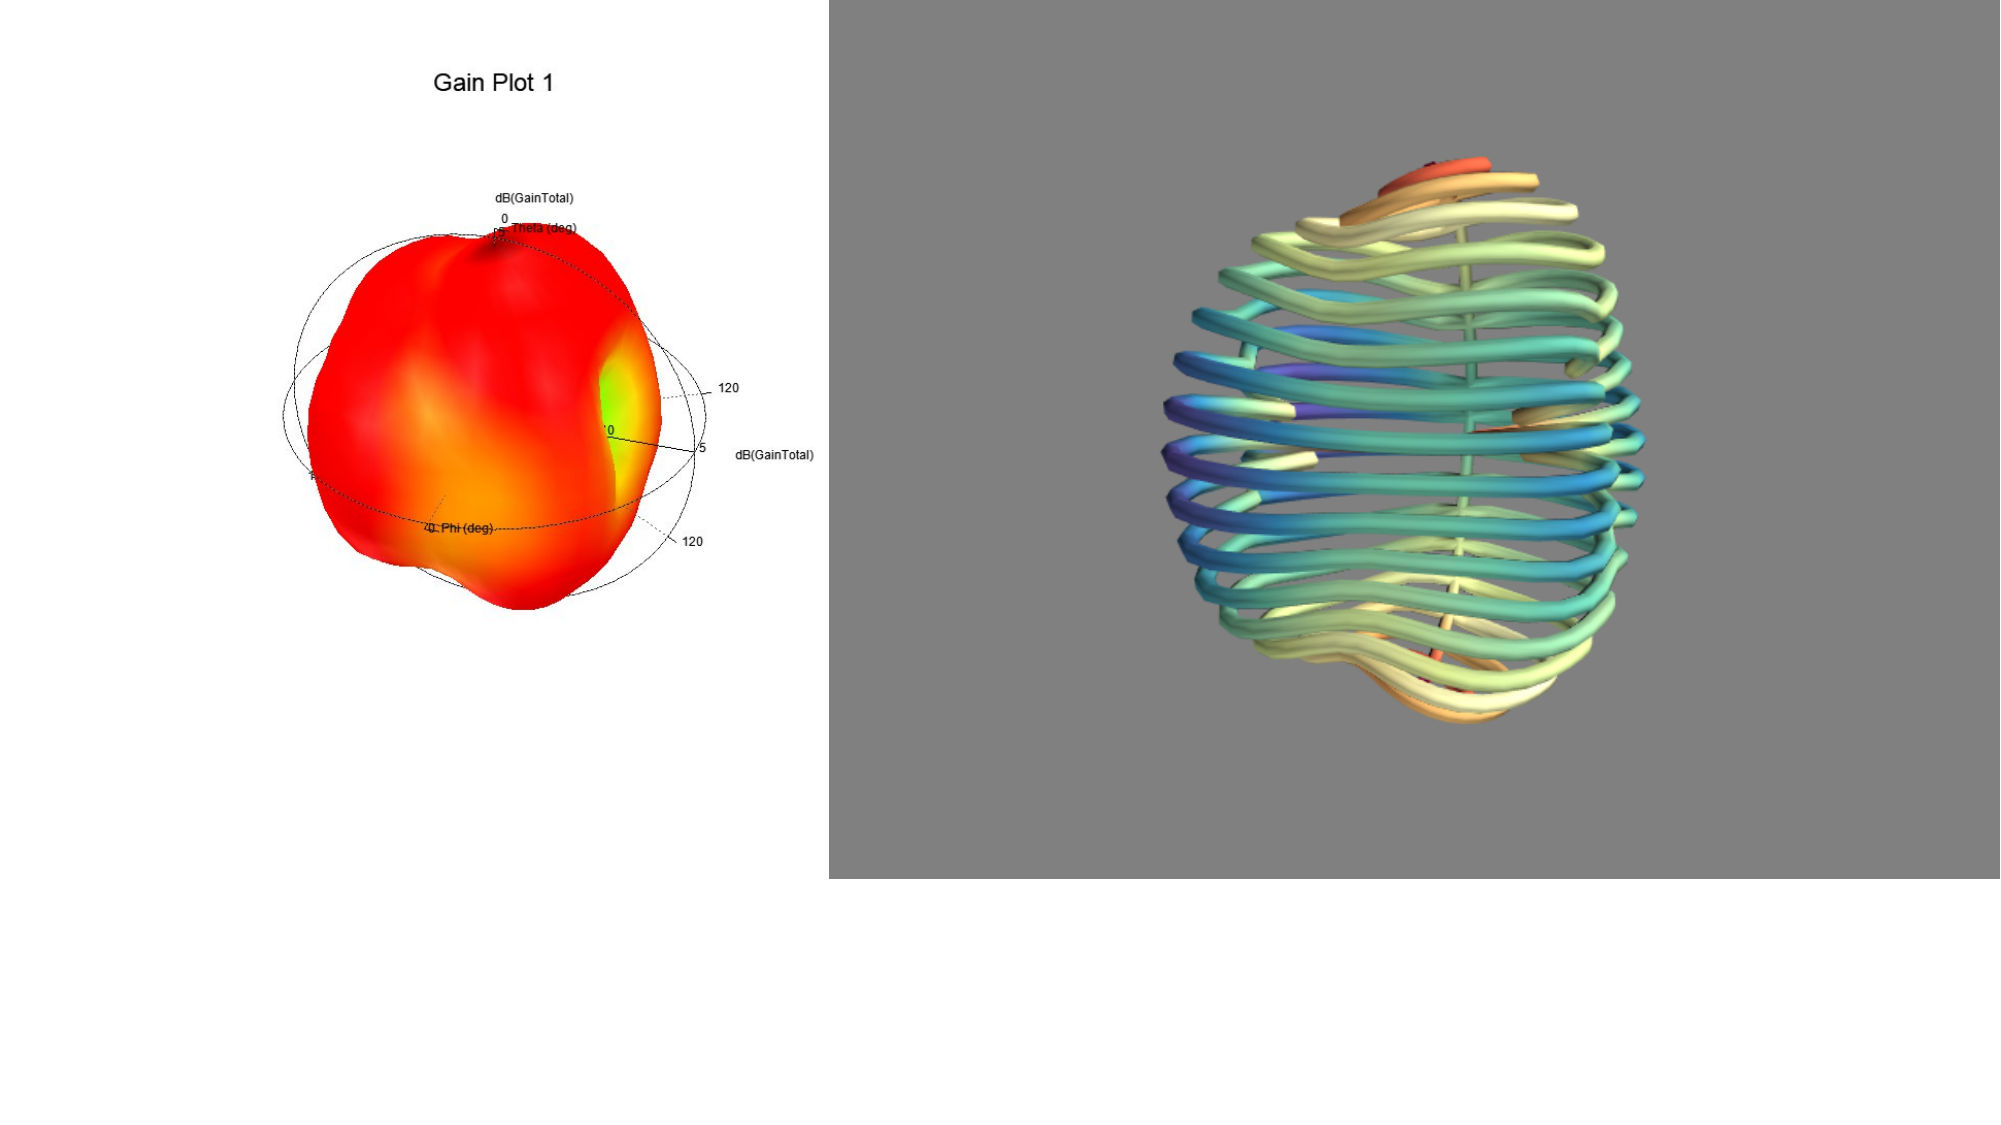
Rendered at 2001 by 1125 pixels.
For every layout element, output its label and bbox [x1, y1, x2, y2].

picture [829, 0, 2000, 879]
list [0, 59, 829, 774]
